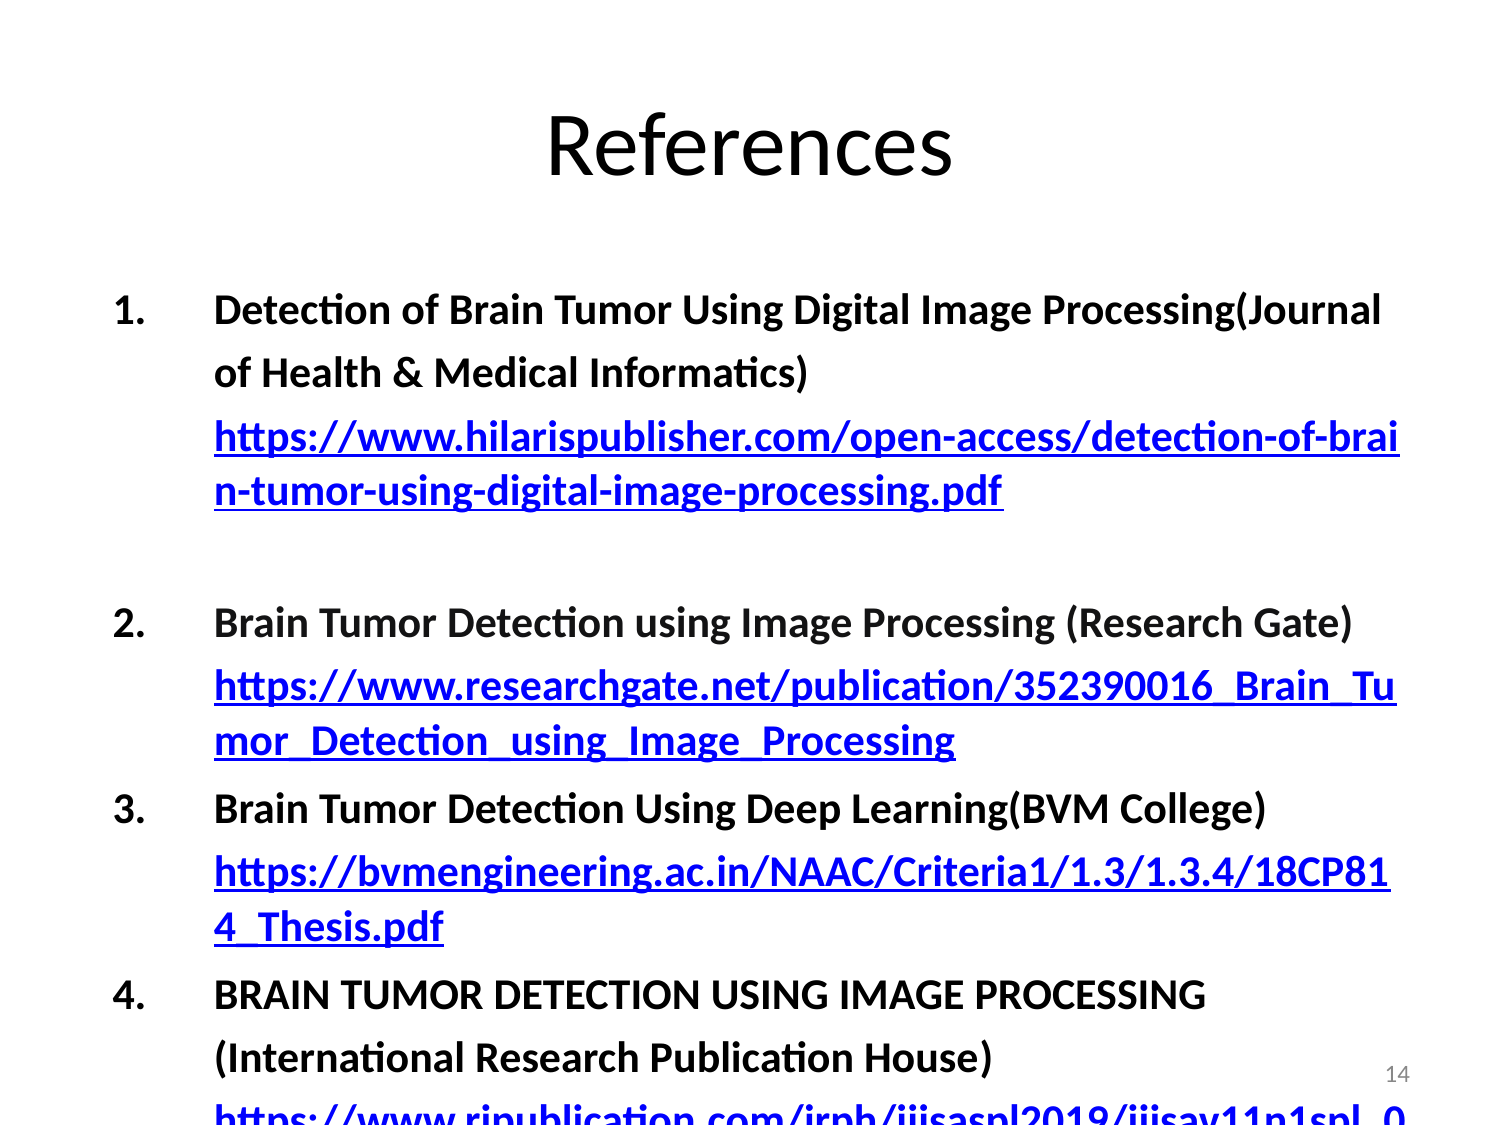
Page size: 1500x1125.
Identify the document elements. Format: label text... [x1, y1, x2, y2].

list Detection of Brain Tumor Using Digital Image Processing(Journal of Health & Medical Informatics) https://www.hilarispublisher.com/open-access/detection-of-brain-tumor-using-digital-image-processing.pdf Brain Tumor Detection using Image Processing (Research Gate) https://www.researchgate.net/publication/352390016_Brain_Tumor_Detection_using_Image_Processing Brain Tumor Detection Using Deep Learning(BVM College) https://bvmengineering.ac.in/NAAC/Criteria1/1.3/1.3.4/18CP814_Thesis.pdf BRAIN TUMOR DETECTION USING IMAGE PROCESSING (International Research Publication House) https://www.ripublication.com/irph/ijisaspl2019/ijisav11n1spl_05.pdf [75, 262, 1425, 1005]
title References [75, 45, 1425, 233]
slide_number 14 [1074, 1042, 1425, 1103]
